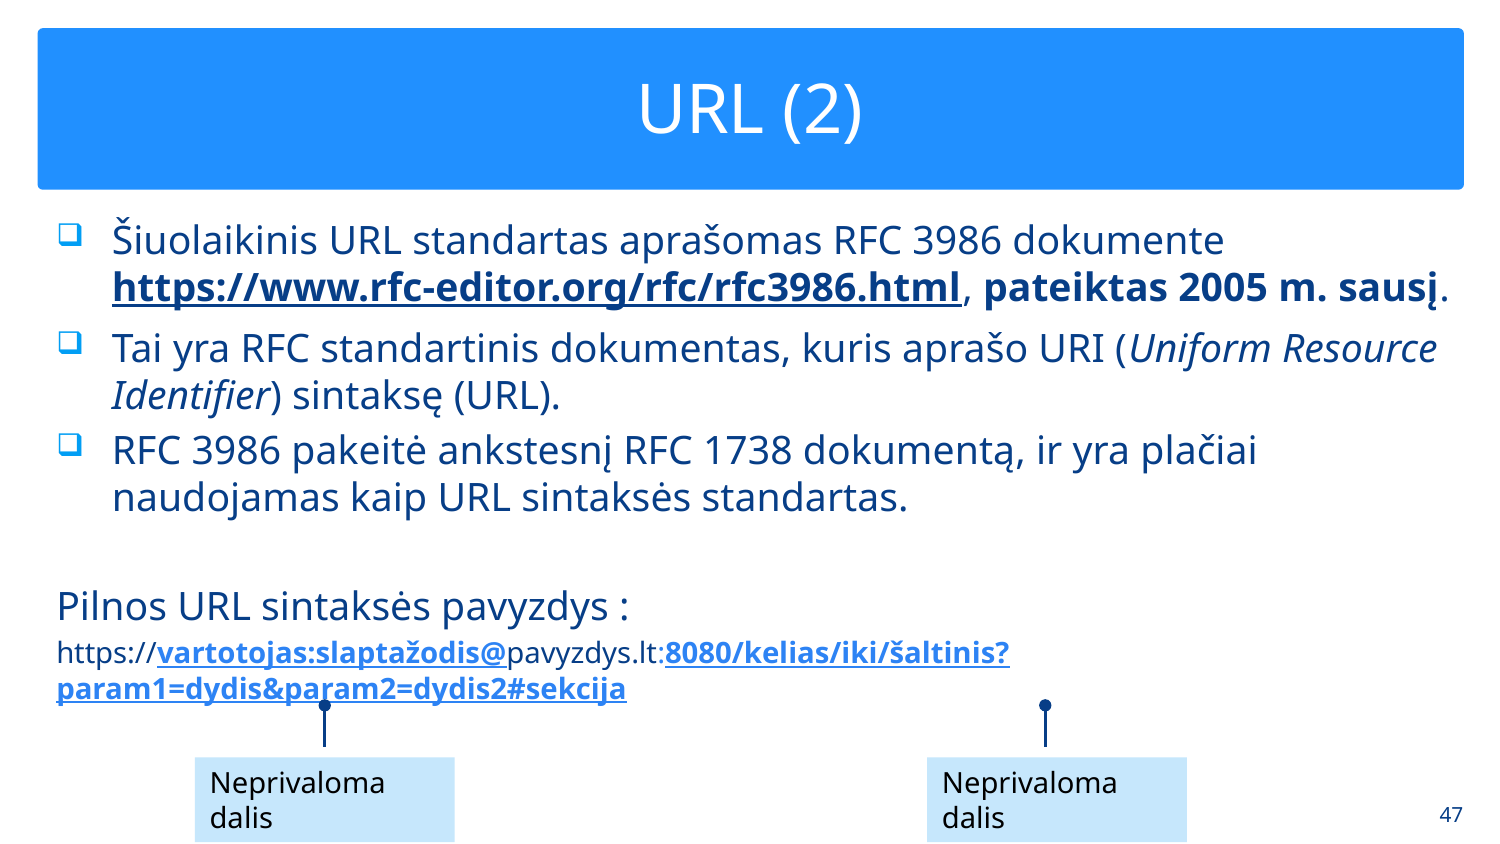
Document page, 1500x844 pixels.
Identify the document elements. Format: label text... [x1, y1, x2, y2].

list Šiuolaikinis URL standartas aprašomas RFC 3986 dokumente https://www.rfc-editor.org/rfc/rfc3986.html, pateiktas 2005 m. sausį. Tai yra RFC standartinis dokumentas, kuris aprašo URI (Uniform Resource Identifier) sintaksę (URL). RFC 3986 pakeitė ankstesnį RFC 1738 dokumentą, ir yra plačiai naudojamas kaip URL sintaksės standartas. Pilnos URL sintaksės pavyzdys : https://vartotojas:slaptažodis@pavyzdys.lt:8080/kelias/iki/šaltinis?param1=dydis&param2=dydis2#sekcija [41, 207, 1471, 754]
text_box Neprivaloma dalis [194, 757, 455, 843]
slide_number 47 [1402, 793, 1500, 839]
title URL (2) [75, 29, 1425, 184]
text_box Neprivaloma dalis [927, 757, 1187, 843]
